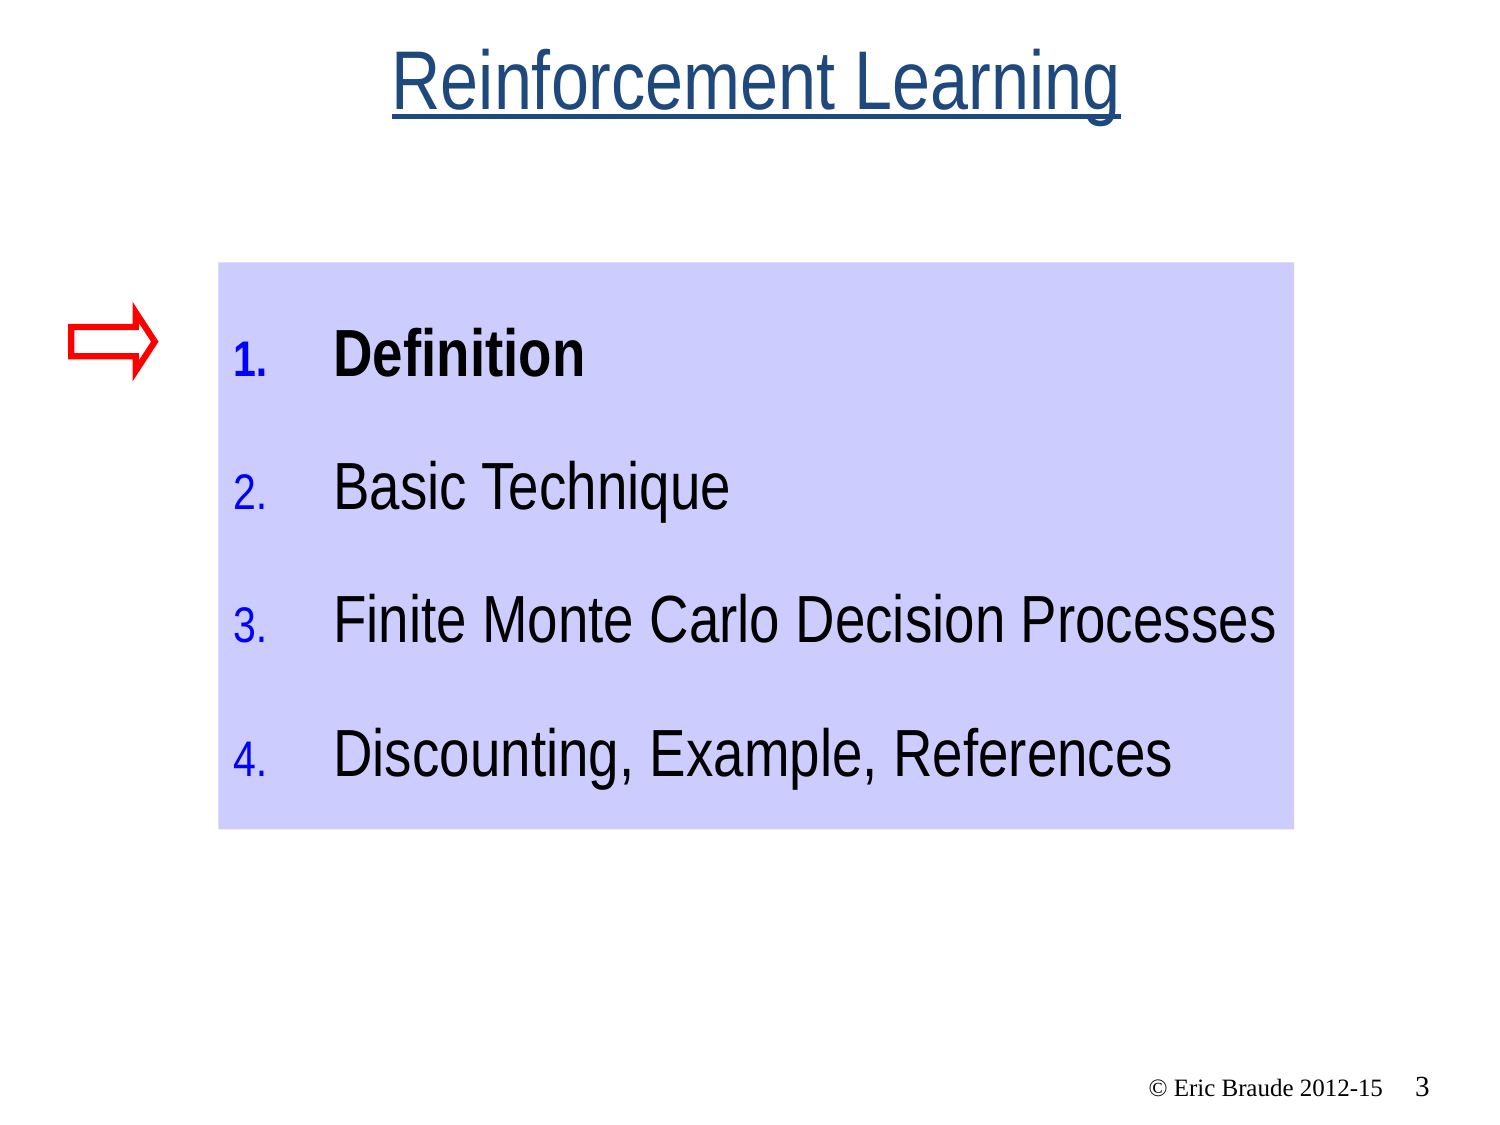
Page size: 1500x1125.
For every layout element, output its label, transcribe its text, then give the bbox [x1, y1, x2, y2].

text_box Definition Basic Technique Finite Monte Carlo Decision Processes Discounting, Example, References [218, 262, 1295, 830]
text_box [71, 312, 155, 371]
title Reinforcement Learning [24, 17, 1488, 134]
